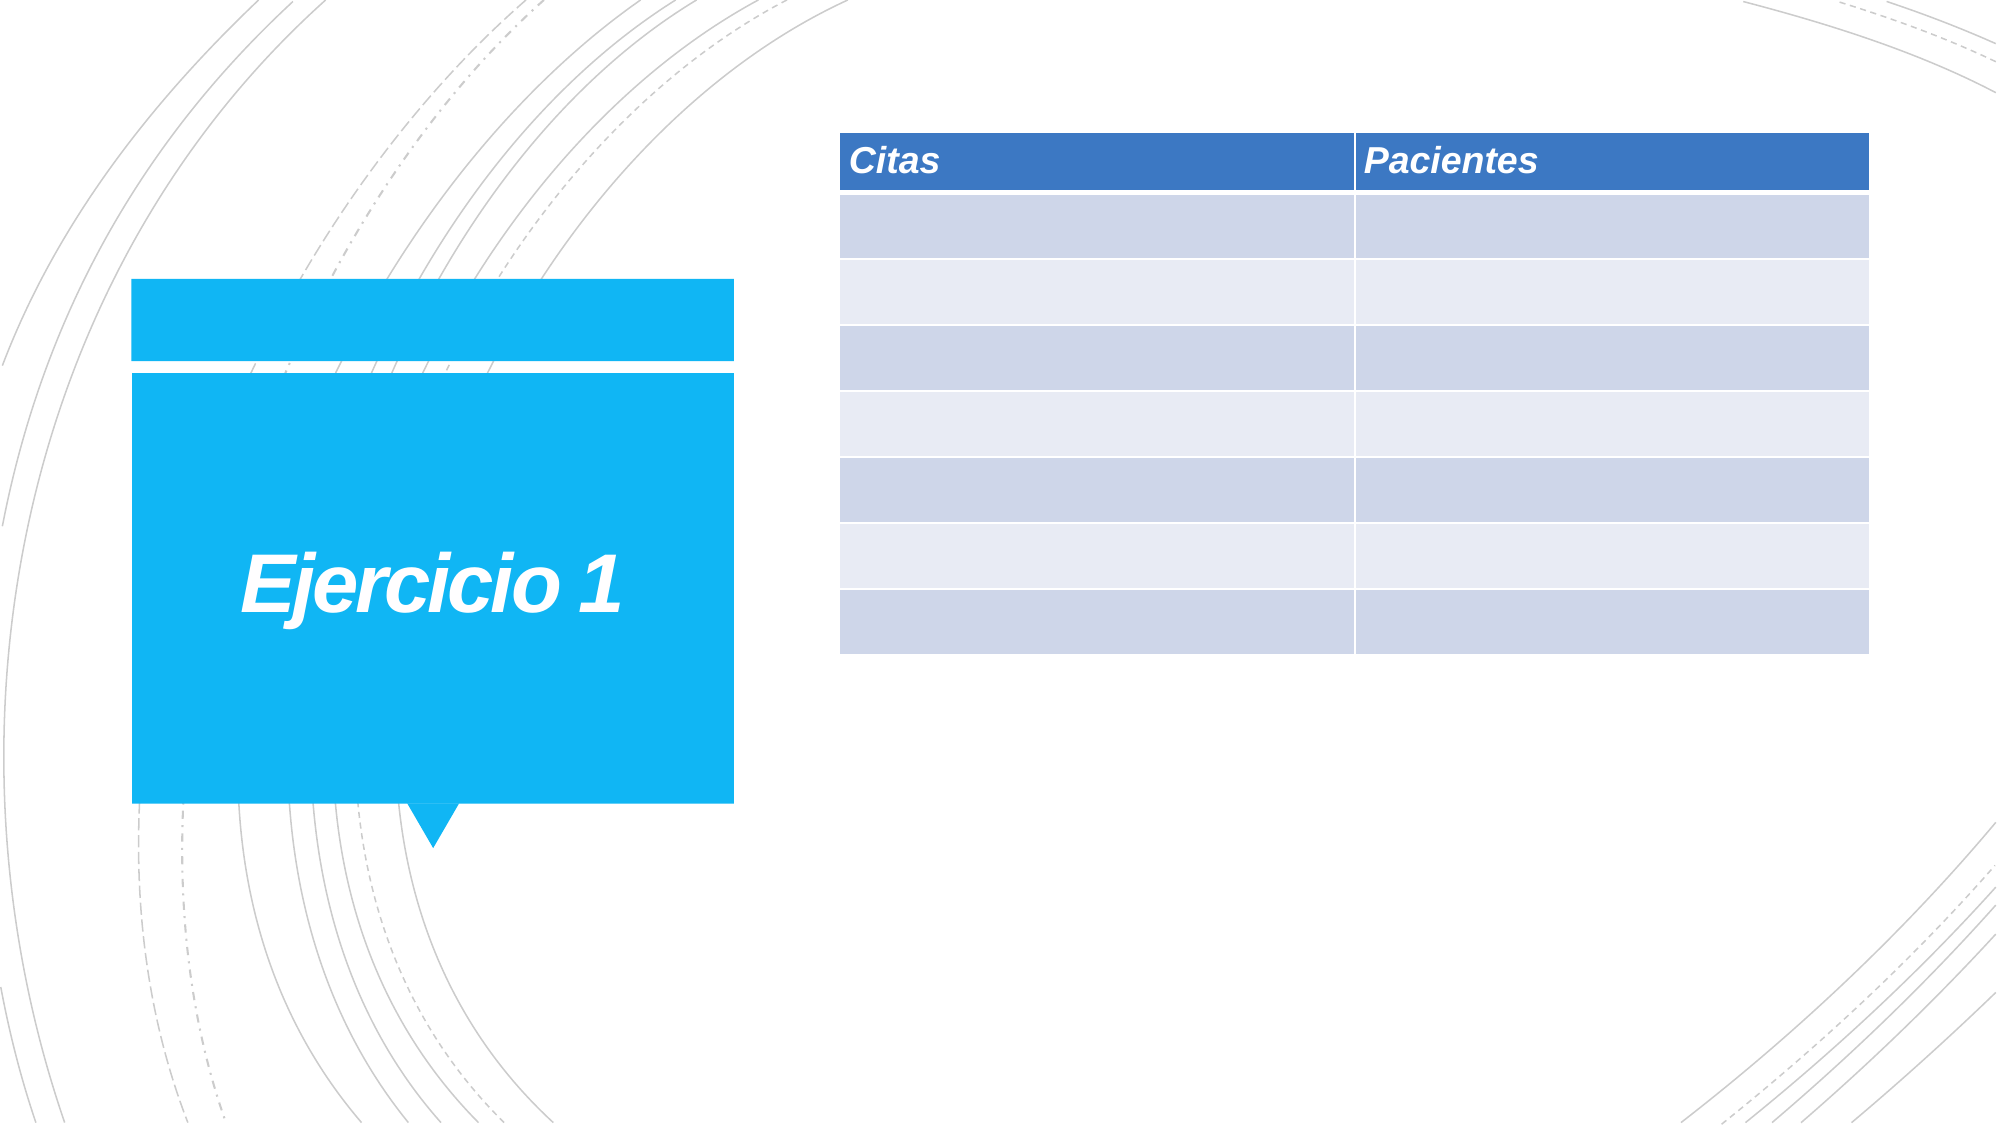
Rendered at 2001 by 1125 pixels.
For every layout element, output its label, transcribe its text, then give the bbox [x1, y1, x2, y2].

title Ejercicio 1 [145, 385, 720, 789]
table_cell [840, 260, 1354, 324]
table_header Citas [840, 133, 1354, 190]
table_cell [1356, 260, 1869, 324]
table_cell [1356, 326, 1869, 390]
table_cell [840, 458, 1354, 522]
table_cell [1356, 524, 1869, 588]
table_cell [1356, 458, 1869, 522]
table_cell [840, 195, 1354, 258]
table_cell [840, 524, 1354, 588]
table_cell [1356, 590, 1869, 654]
table_cell [840, 326, 1354, 390]
table_cell [1356, 195, 1869, 258]
table_cell [840, 392, 1354, 456]
table_cell [840, 590, 1354, 654]
table_cell [1356, 392, 1869, 456]
table_header Pacientes [1356, 133, 1869, 190]
